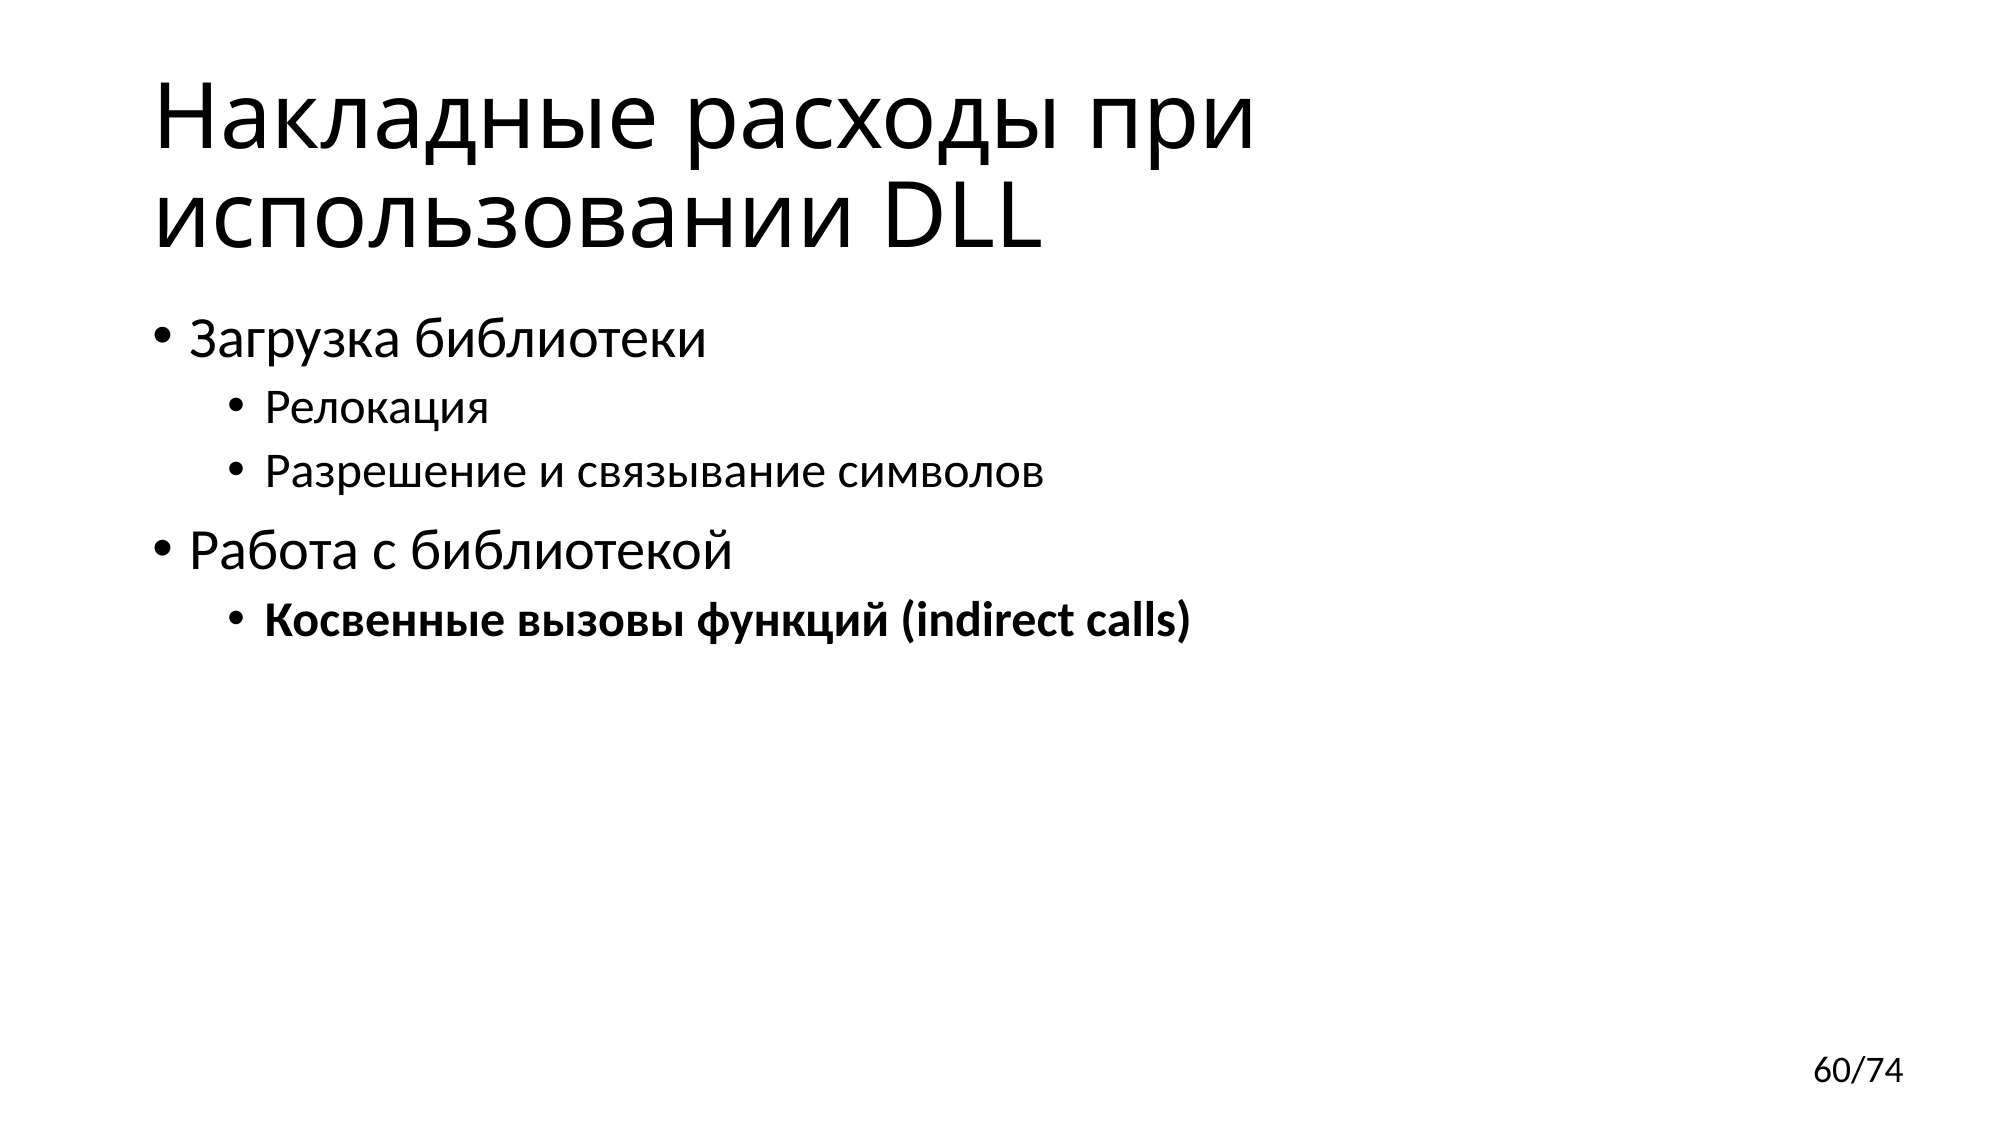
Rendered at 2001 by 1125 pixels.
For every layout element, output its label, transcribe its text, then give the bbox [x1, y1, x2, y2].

list Загрузка библиотеки Релокация Разрешение и cвязывание символов Работа с библиотекой Косвенные вызовы функций (indirect calls) [137, 299, 1863, 1014]
title Накладные расходы при использовании DLL [137, 59, 1863, 278]
